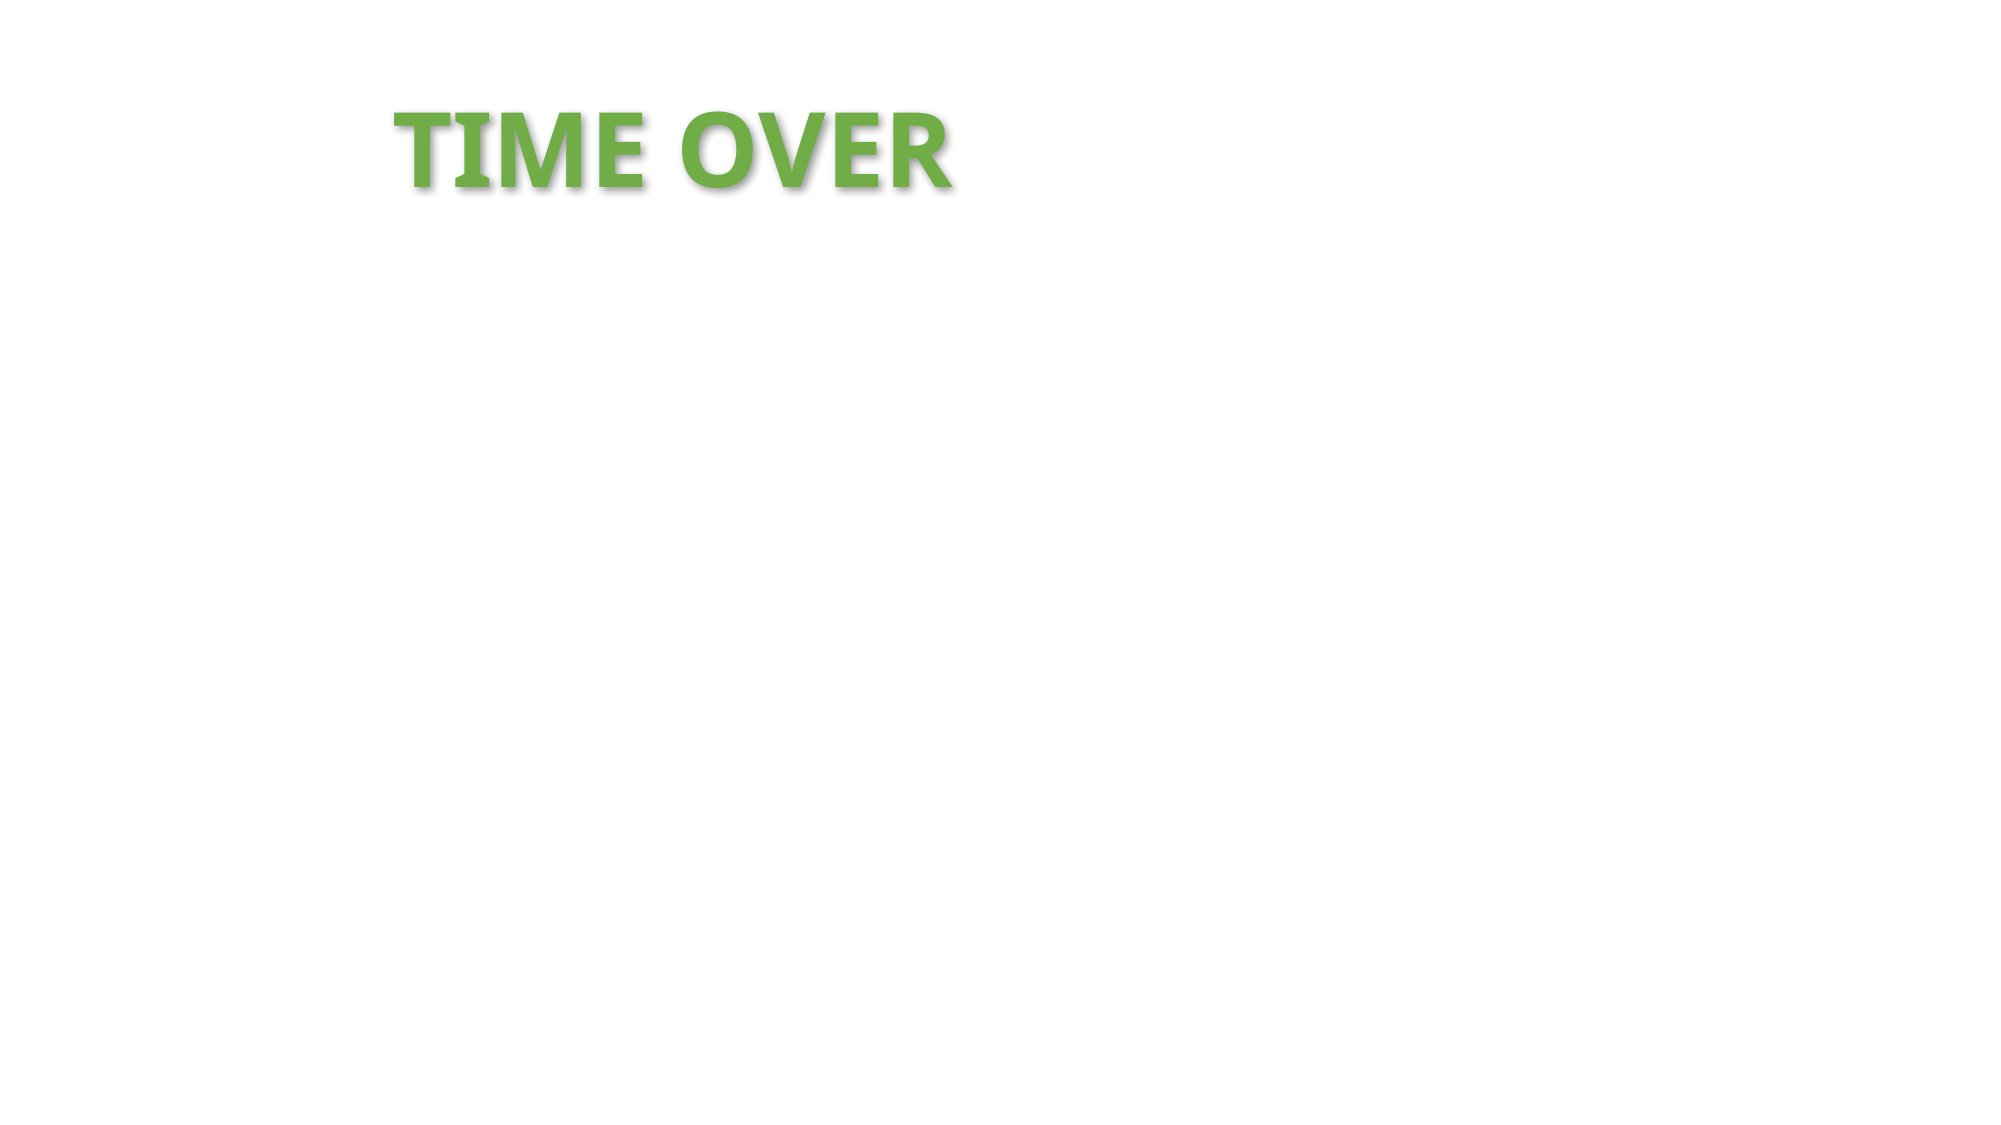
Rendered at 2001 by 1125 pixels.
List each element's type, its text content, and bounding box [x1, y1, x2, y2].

text_box TIME OVER [251, 76, 1095, 216]
